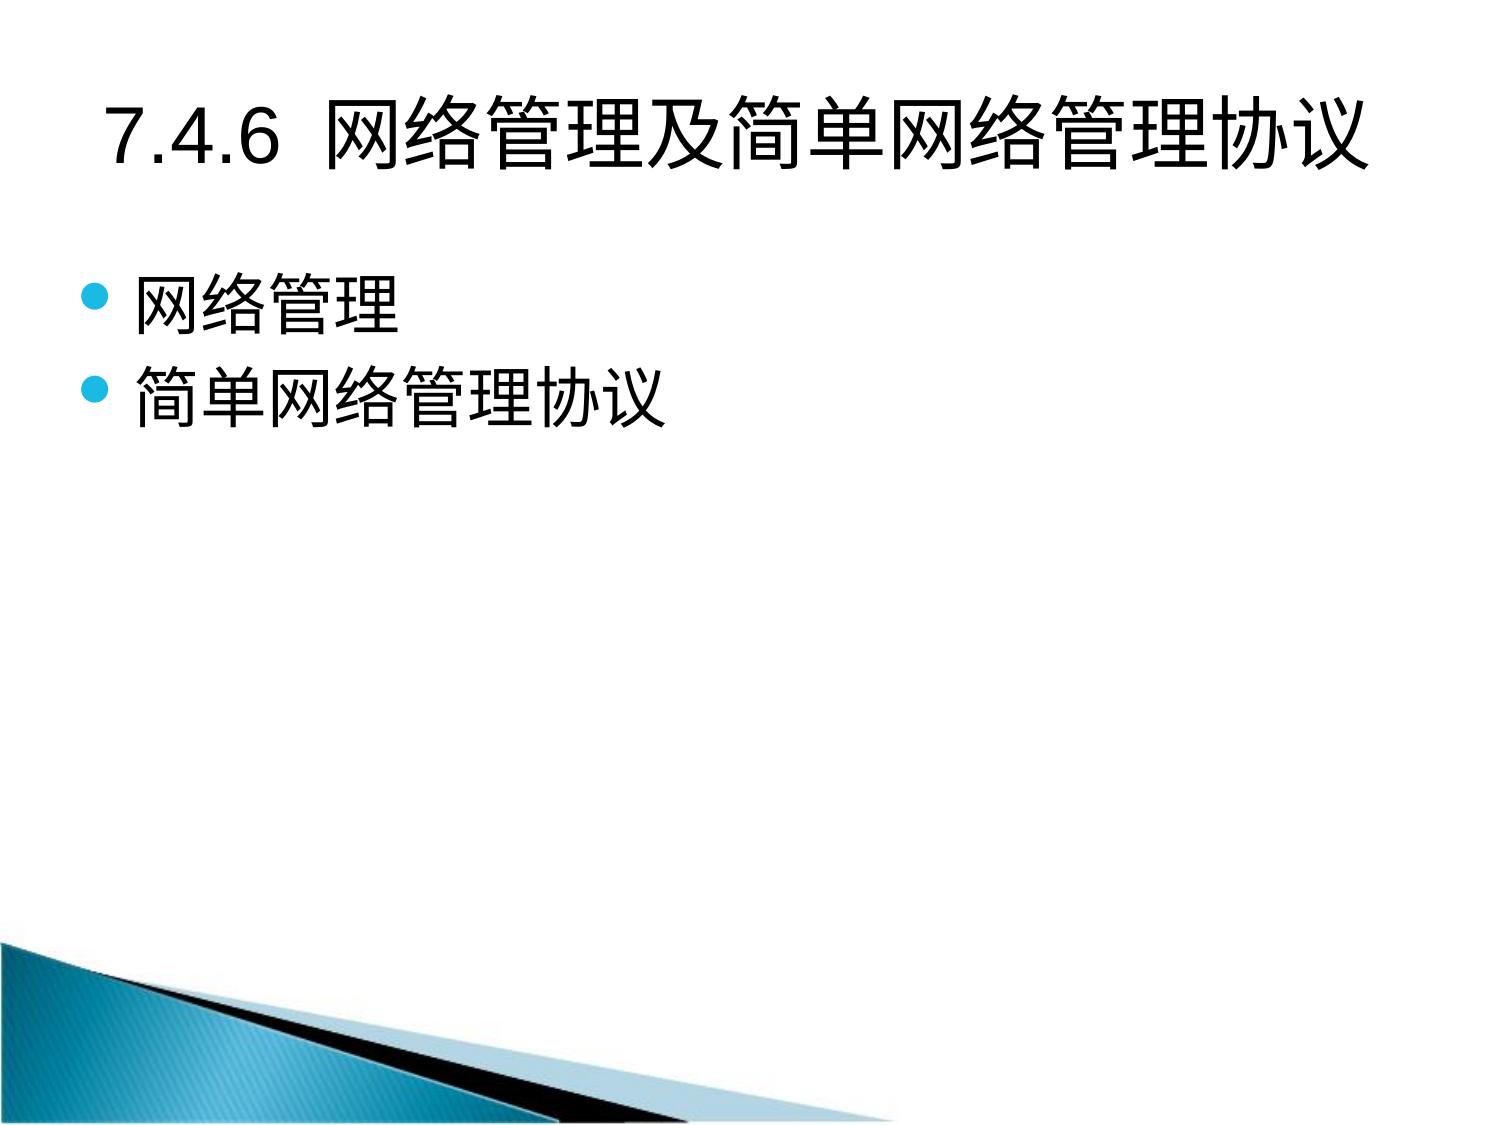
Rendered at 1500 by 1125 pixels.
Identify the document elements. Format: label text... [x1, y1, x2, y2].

list 网络管理 简单网络管理协议 [62, 254, 1413, 998]
title 7.4.6 网络管理及简单网络管理协议 [62, 37, 1413, 226]
picture [0, 823, 914, 1125]
